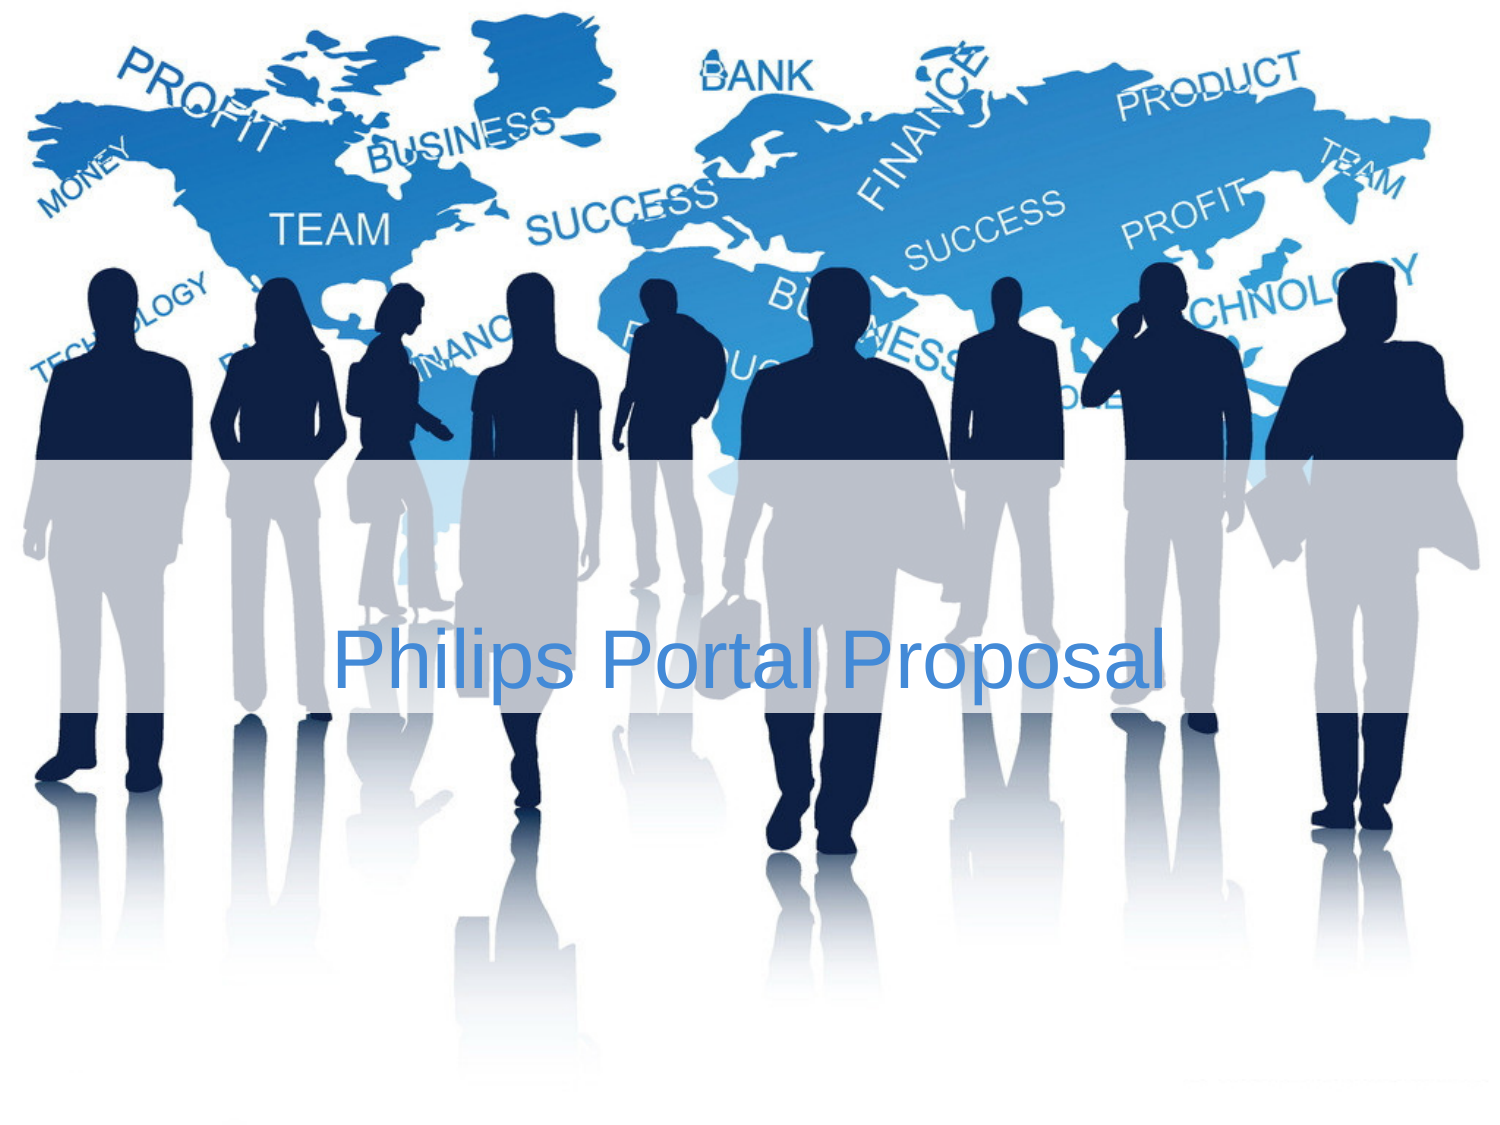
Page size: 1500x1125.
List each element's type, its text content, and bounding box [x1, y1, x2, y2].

title Philips Portal Proposal [0, 459, 1500, 713]
picture [0, 0, 1500, 459]
picture [0, 713, 1500, 1125]
